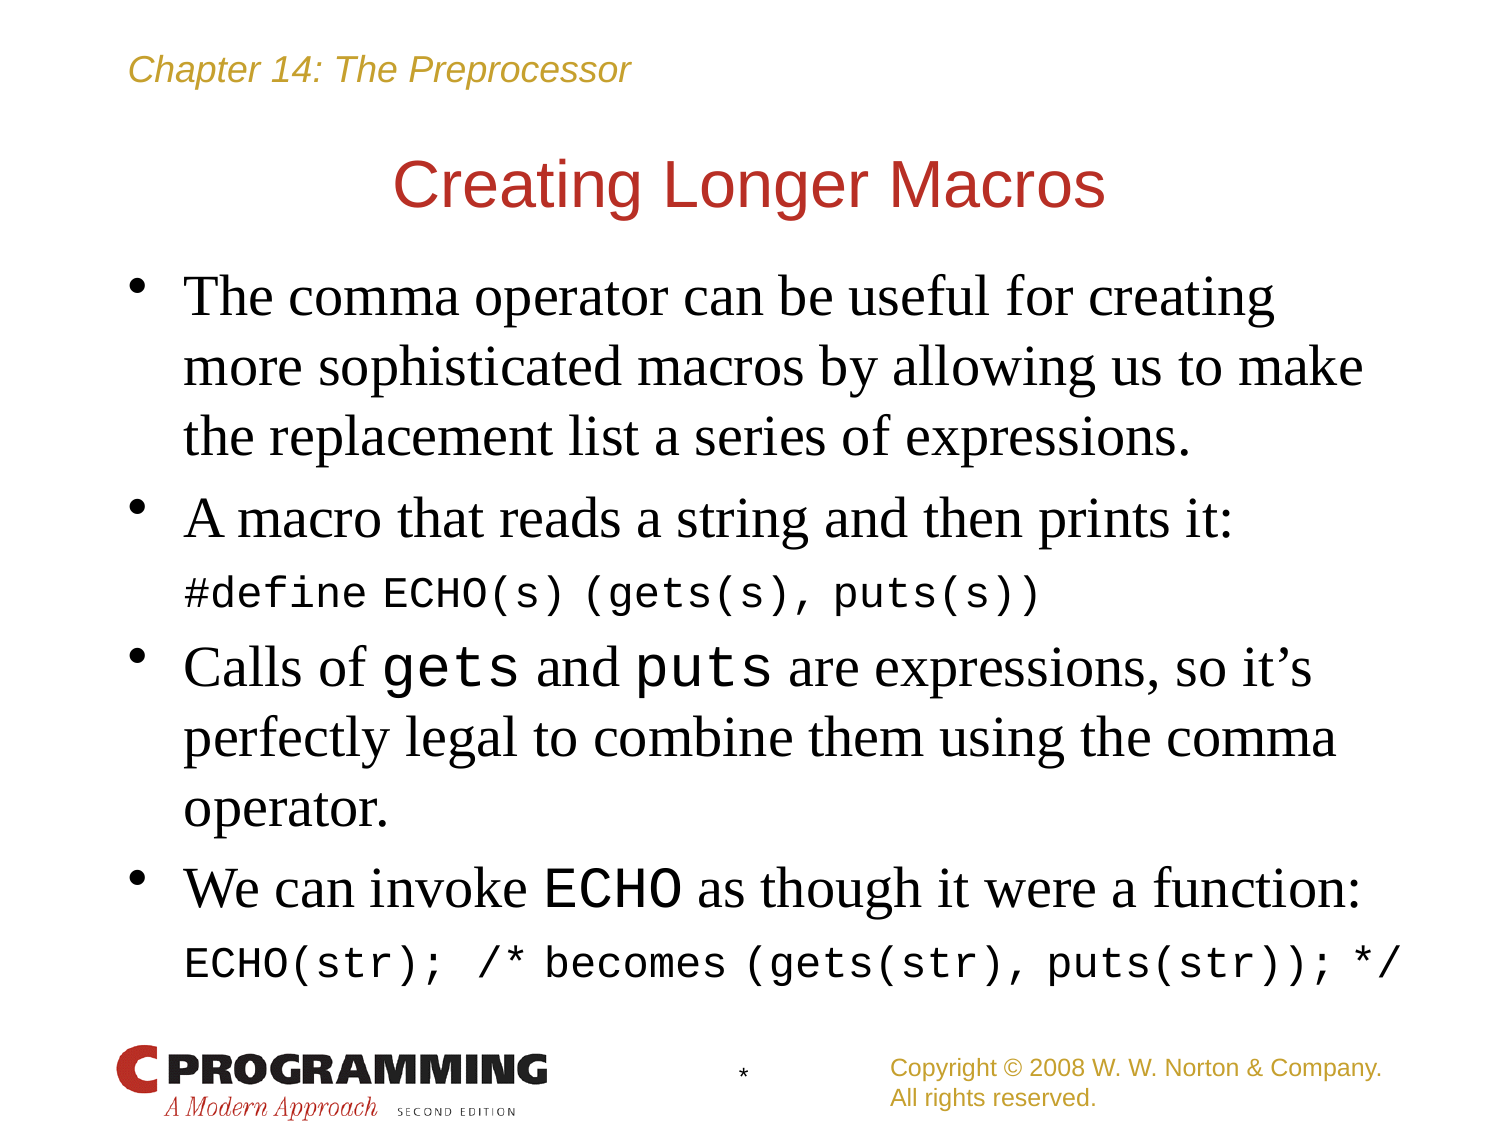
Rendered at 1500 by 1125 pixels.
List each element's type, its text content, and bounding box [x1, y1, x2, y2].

text_box Copyright © 2008 W. W. Norton & Company. All rights reserved. [874, 1043, 1388, 1119]
title Creating Longer Macros [112, 125, 1388, 238]
list The comma operator can be useful for creating more sophisticated macros by allowing us to make the replacement list a series of expressions. A macro that reads a string and then prints it: #define ECHO(s) (gets(s), puts(s)) Calls of gets and puts are expressions, so it’s perfectly legal to combine them using the comma operator. We can invoke ECHO as though it were a function: ECHO(str); /* becomes (gets(str), puts(str)); */ [112, 249, 1425, 1038]
picture [112, 1041, 550, 1123]
text_box * [687, 1050, 800, 1100]
